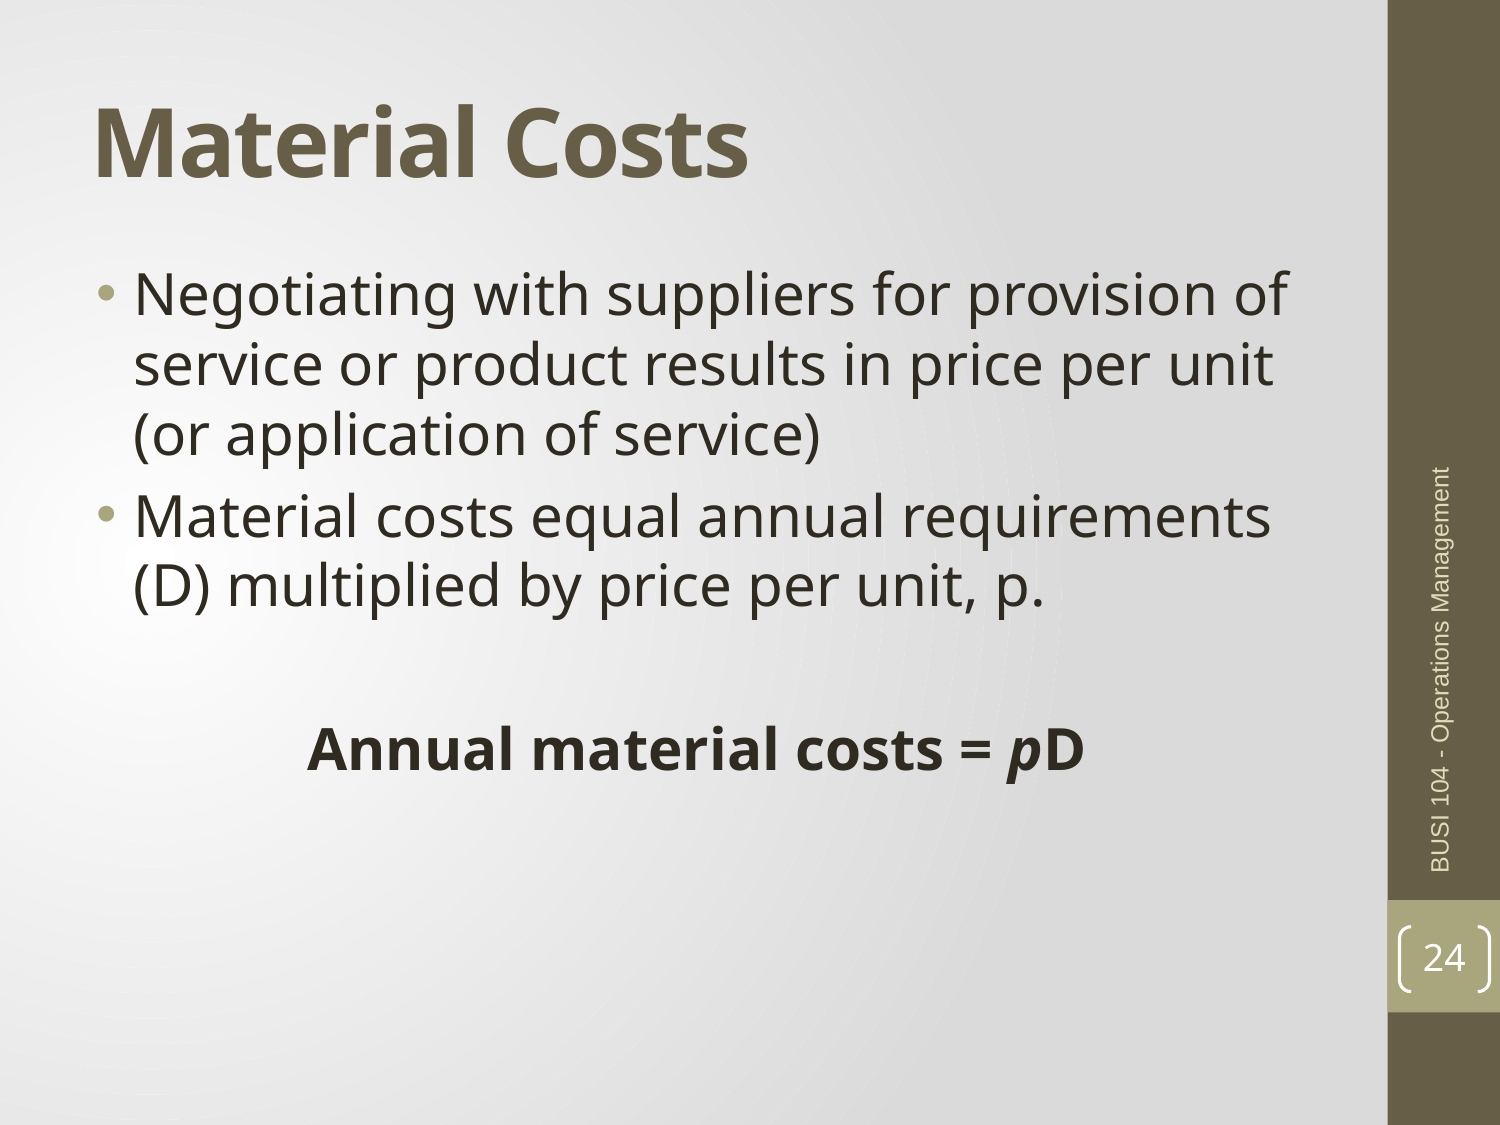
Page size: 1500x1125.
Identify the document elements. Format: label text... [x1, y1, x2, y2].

title Material Costs [75, 45, 1325, 233]
slide_number 24 [1397, 925, 1492, 994]
footer BUSI 104 - Operations Management [1408, 337, 1469, 889]
list Negotiating with suppliers for provision of service or product results in price per unit (or application of service) Material costs equal annual requirements (D) multiplied by price per unit, p. Annual material costs = pD [62, 249, 1313, 1038]
